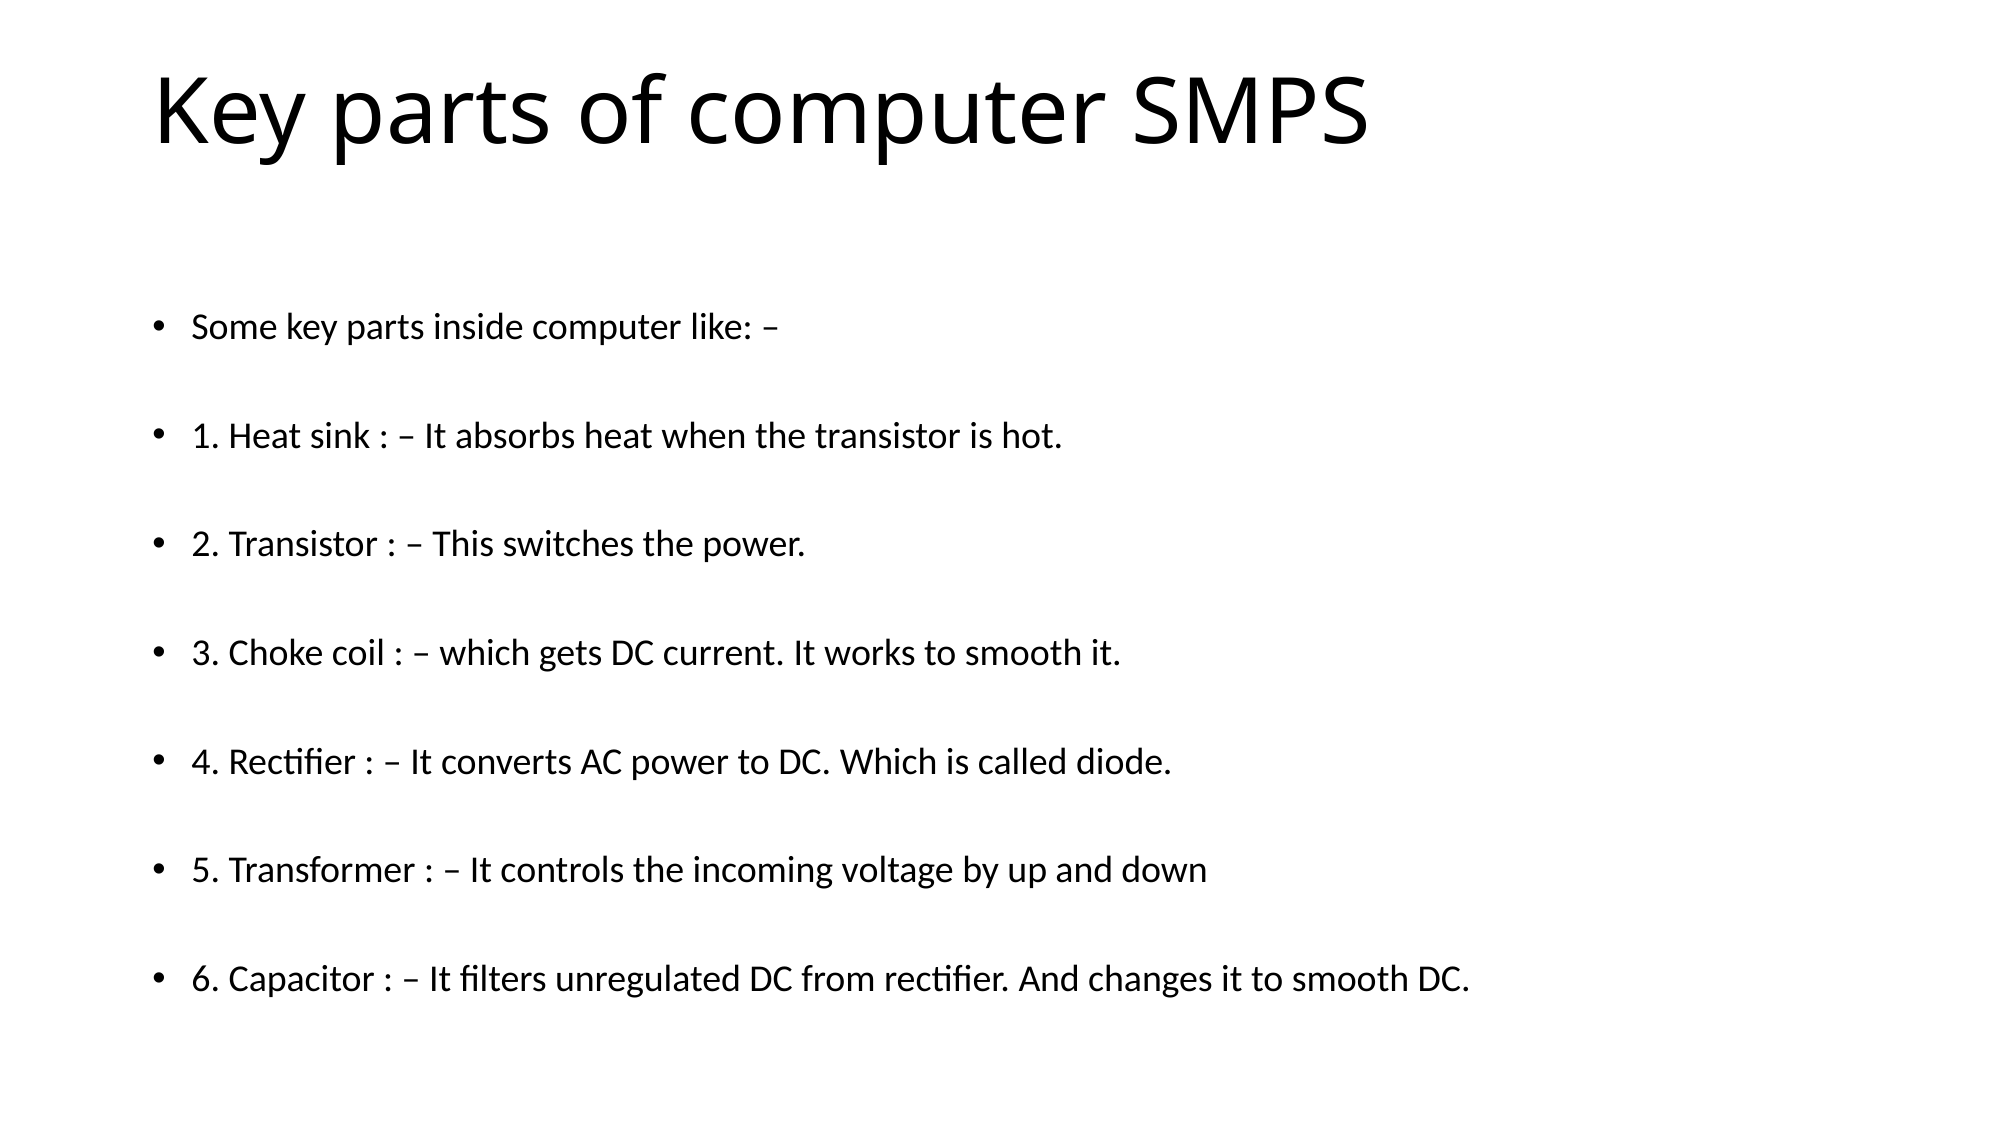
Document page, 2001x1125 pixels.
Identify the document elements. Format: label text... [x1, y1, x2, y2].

title Key parts of computer SMPS [137, 59, 1863, 278]
list Some key parts inside computer like: – 1. Heat sink : – It absorbs heat when the transistor is hot. 2. Transistor : – This switches the power. 3. Choke coil : – which gets DC current. It works to smooth it. 4. Rectifier : – It converts AC power to DC. Which is called diode. 5. Transformer : – It controls the incoming voltage by up and down 6. Capacitor : – It filters unregulated DC from rectifier. And changes it to smooth DC. [137, 299, 1863, 1014]
